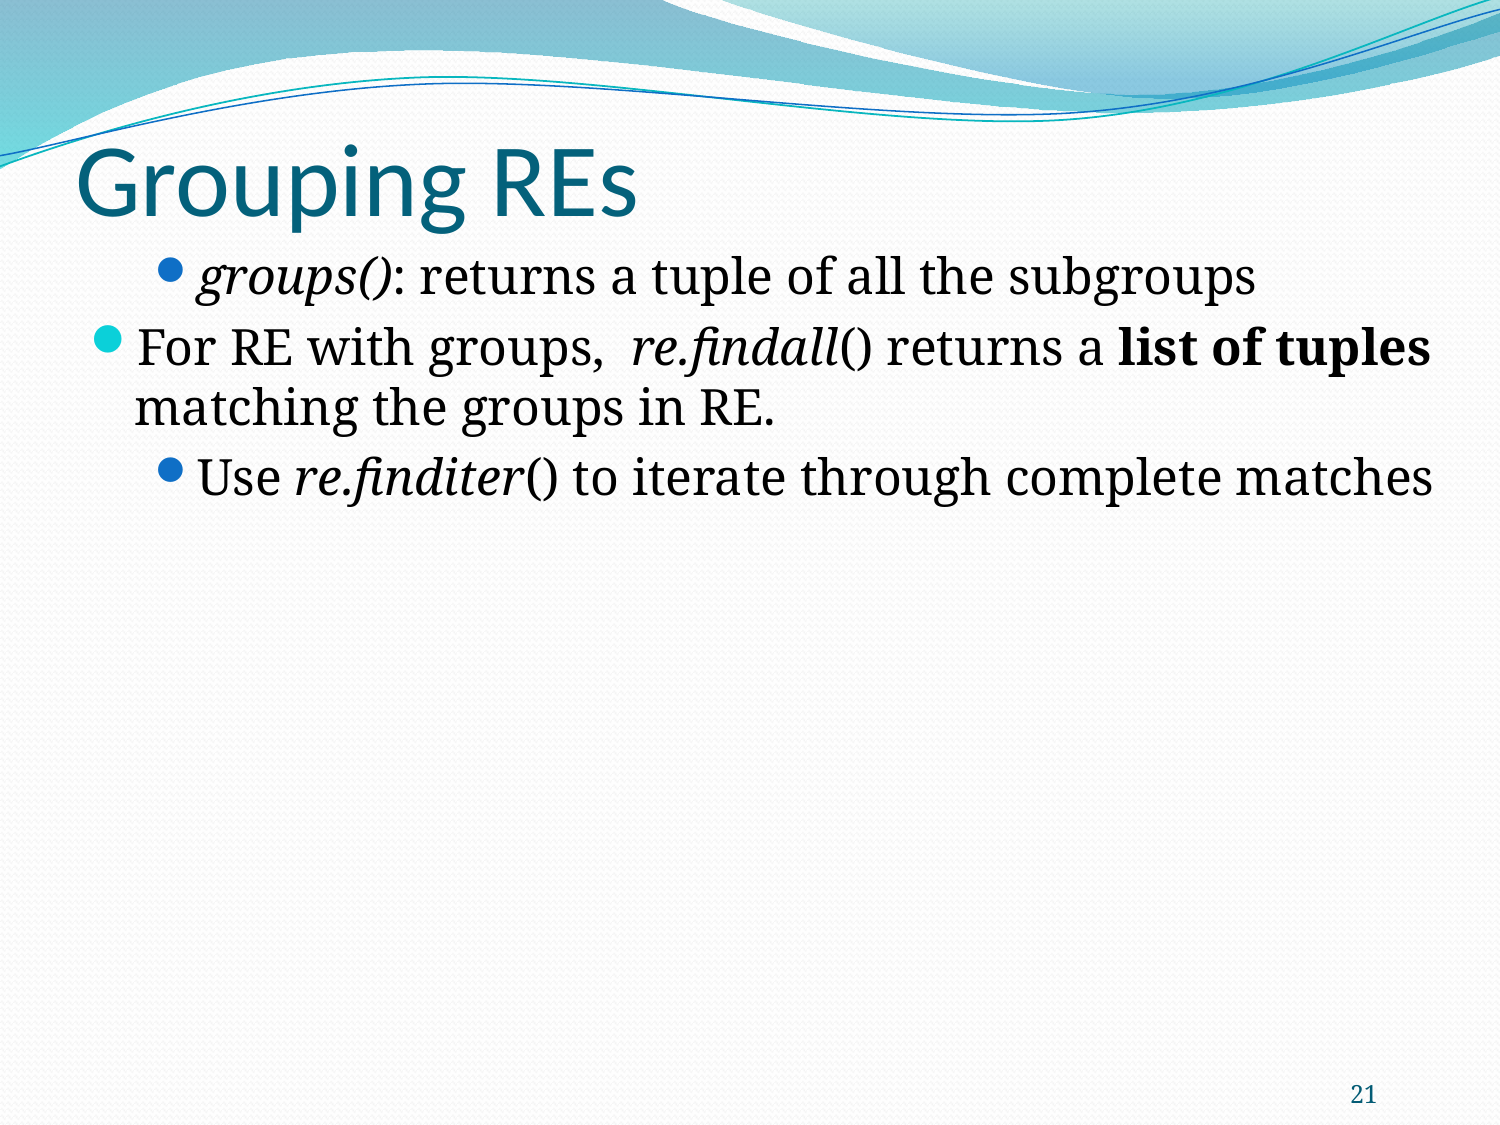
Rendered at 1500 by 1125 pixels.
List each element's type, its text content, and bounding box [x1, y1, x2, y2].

title Grouping REs [74, 49, 1426, 237]
slide_number 21 [1350, 1072, 1400, 1113]
list groups(): returns a tuple of all the subgroups For RE with groups, re.findall() returns a list of tuples matching the groups in RE. Use re.finditer() to iterate through complete matches [74, 237, 1463, 1101]
